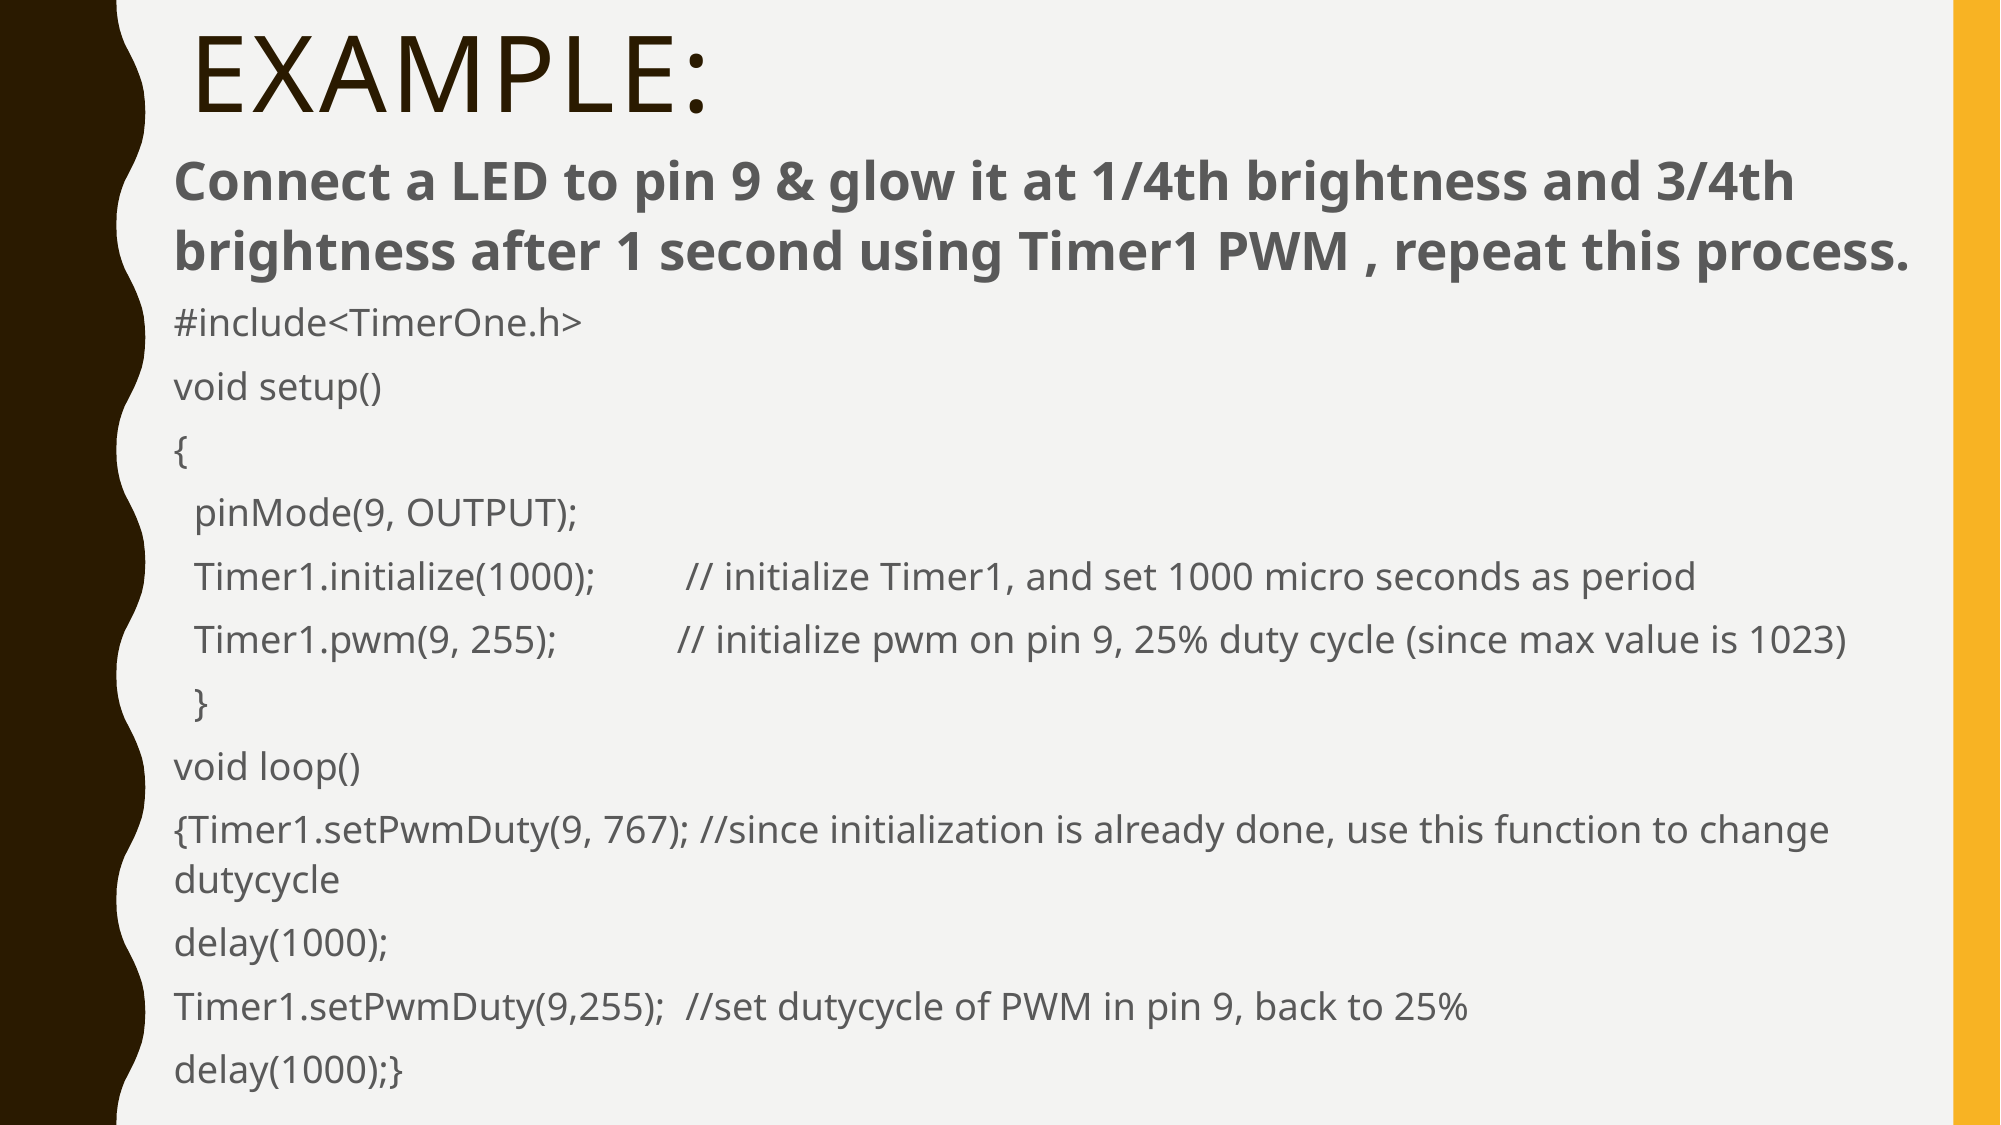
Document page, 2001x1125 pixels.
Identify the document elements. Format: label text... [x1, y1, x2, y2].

title Example: [174, 13, 1825, 133]
list Connect a LED to pin 9 & glow it at 1/4th brightness and 3/4th brightness after 1 second using Timer1 PWM , repeat this process. #include<TimerOne.h> void setup() { pinMode(9, OUTPUT); Timer1.initialize(1000); // initialize Timer1, and set 1000 micro seconds as period Timer1.pwm(9, 255); // initialize pwm on pin 9, 25% duty cycle (since max value is 1023) } void loop() {Timer1.setPwmDuty(9, 767); //since initialization is already done, use this function to change dutycycle delay(1000); Timer1.setPwmDuty(9,255); //set dutycycle of PWM in pin 9, back to 25% delay(1000);} [158, 133, 2000, 1101]
